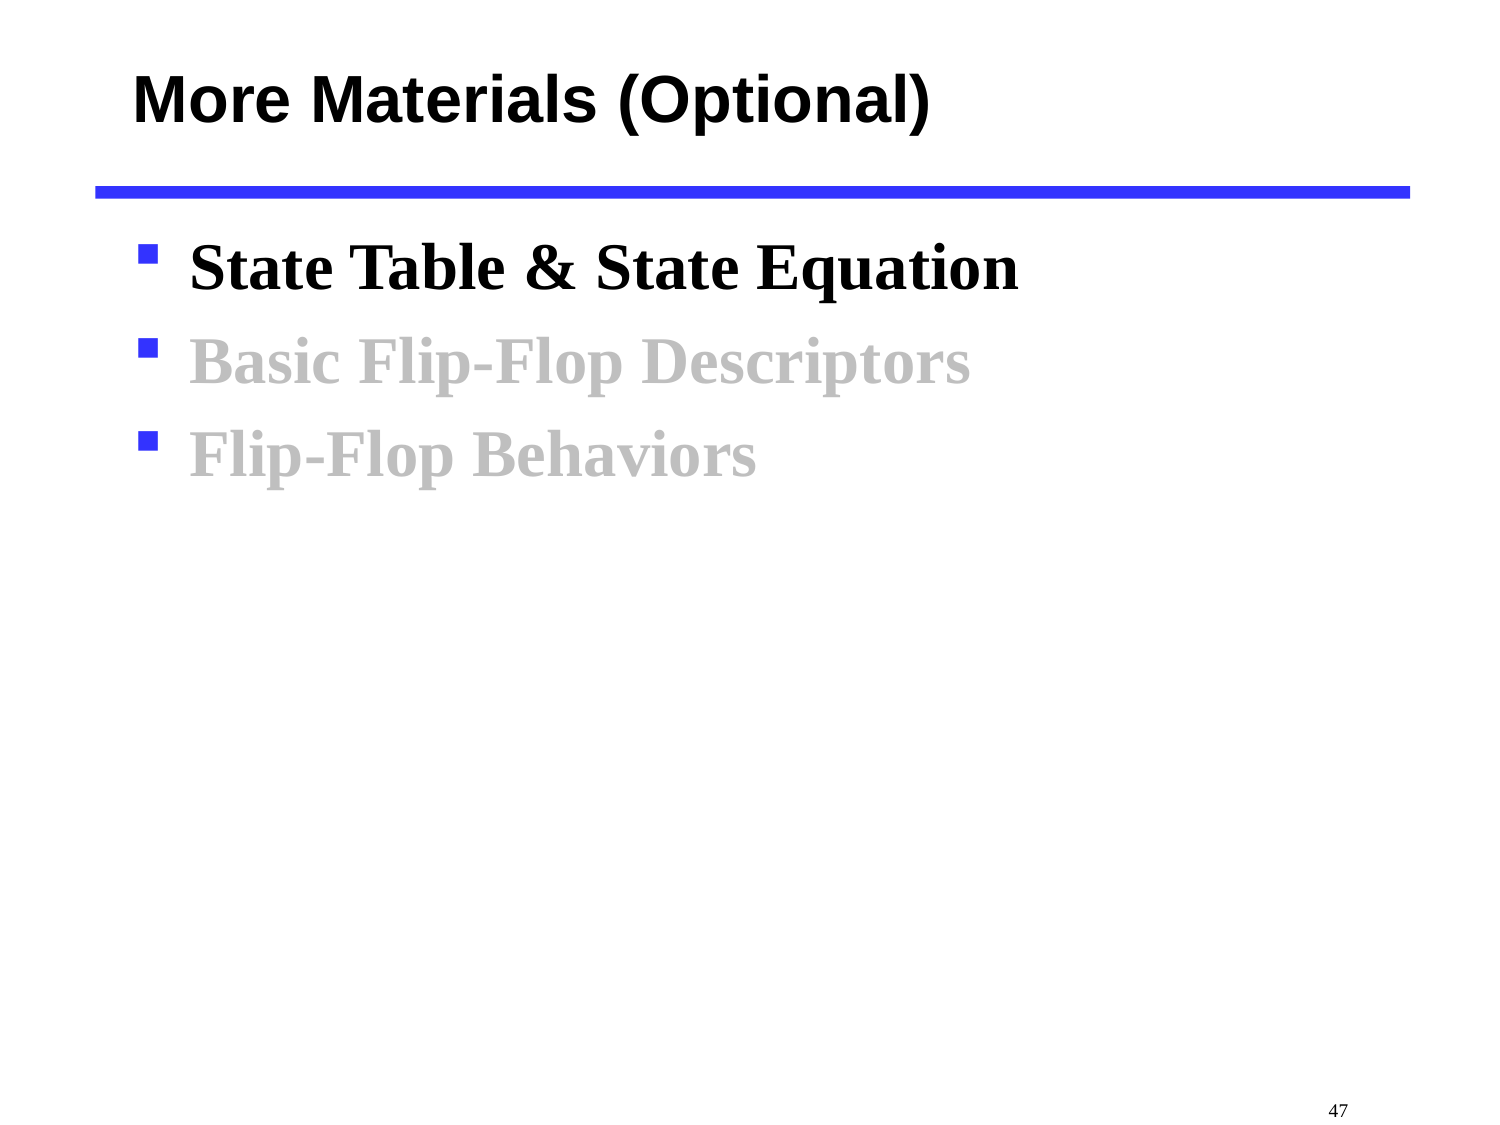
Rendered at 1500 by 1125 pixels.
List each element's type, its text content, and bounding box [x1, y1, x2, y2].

title More Materials (Optional) [117, 11, 1393, 180]
list State Table & State Equation Basic Flip-Flop Descriptors Flip-Flop Behaviors [117, 215, 1393, 1041]
slide_number 47 [1185, 1068, 1500, 1125]
